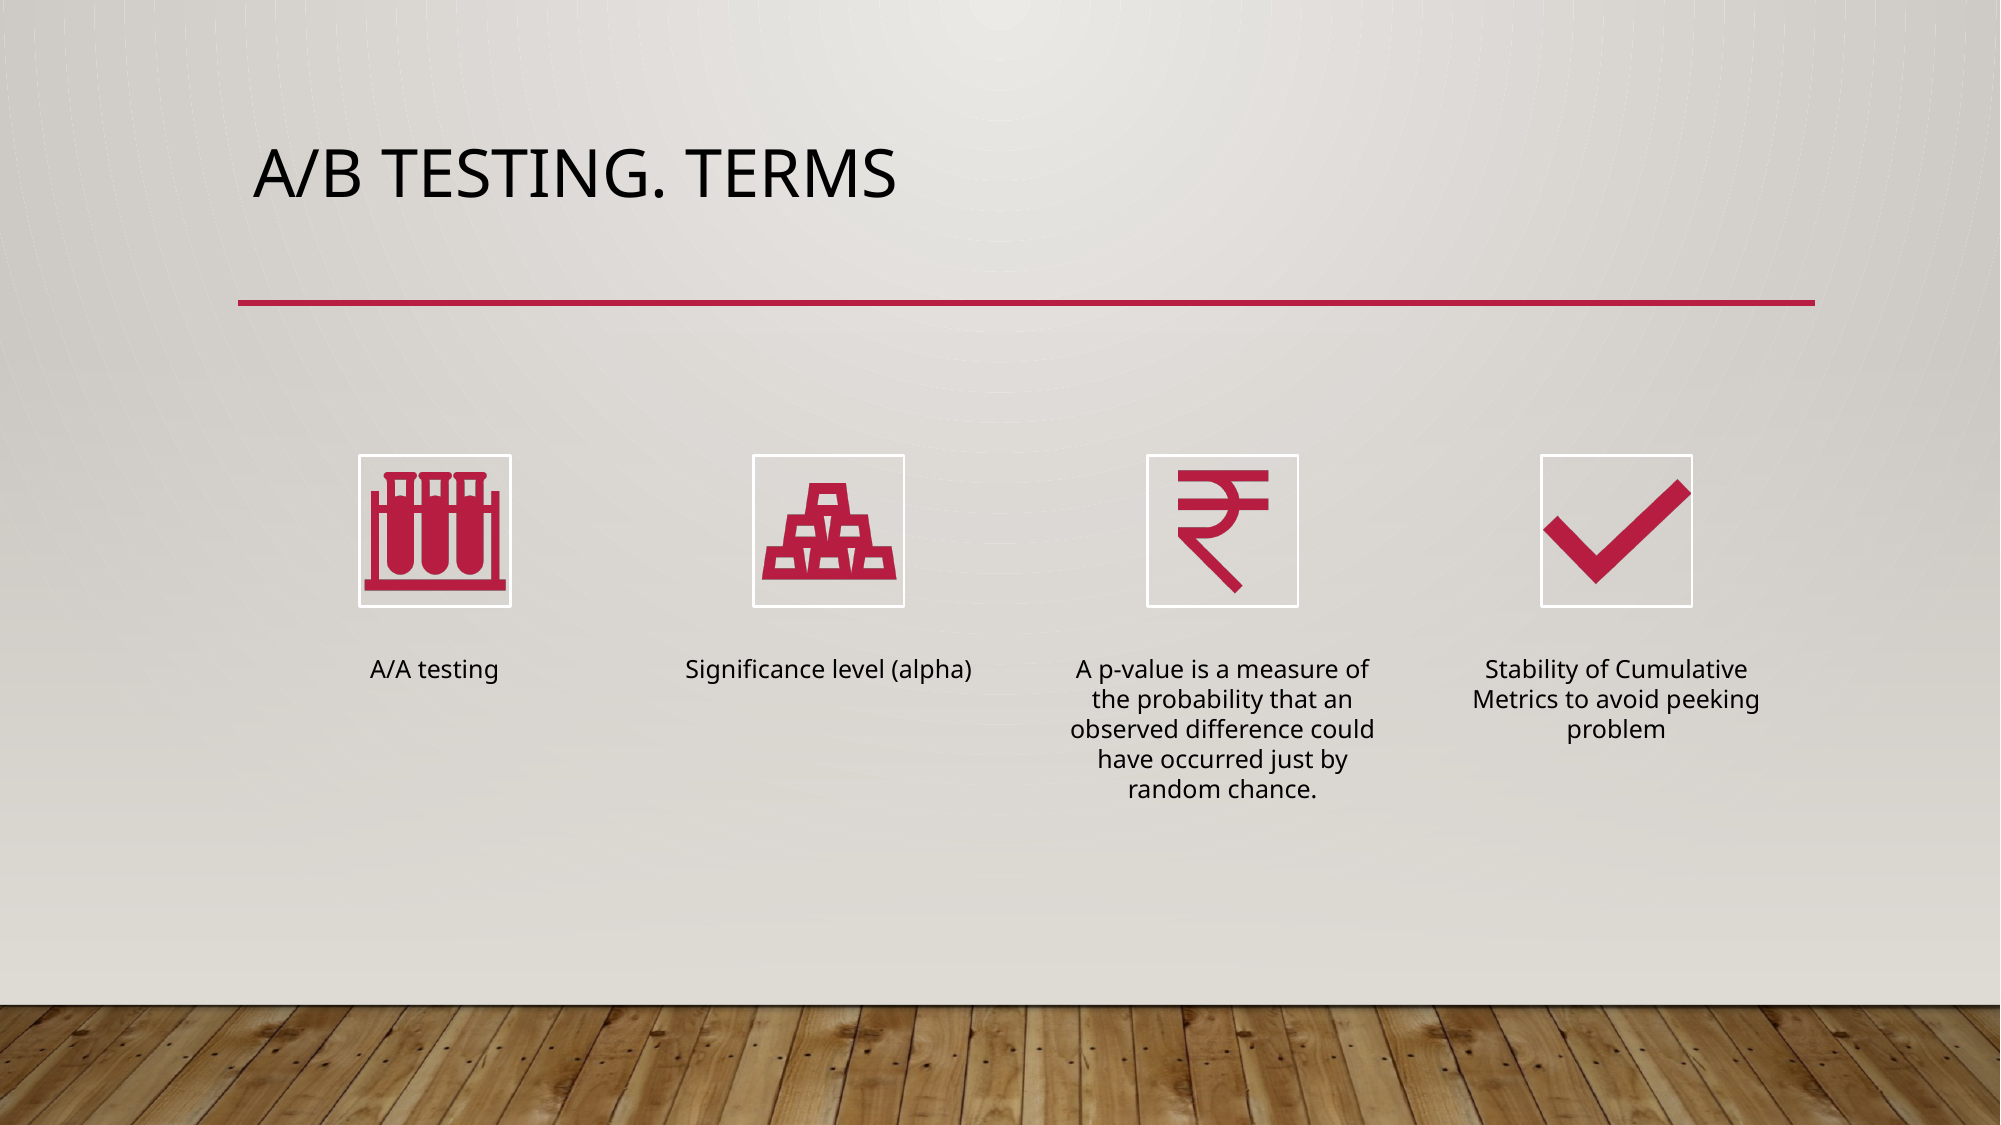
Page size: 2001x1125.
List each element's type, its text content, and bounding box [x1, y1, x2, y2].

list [237, 330, 1814, 897]
title a/b testing. Terms [238, 131, 1814, 305]
picture [0, 1005, 2000, 1125]
